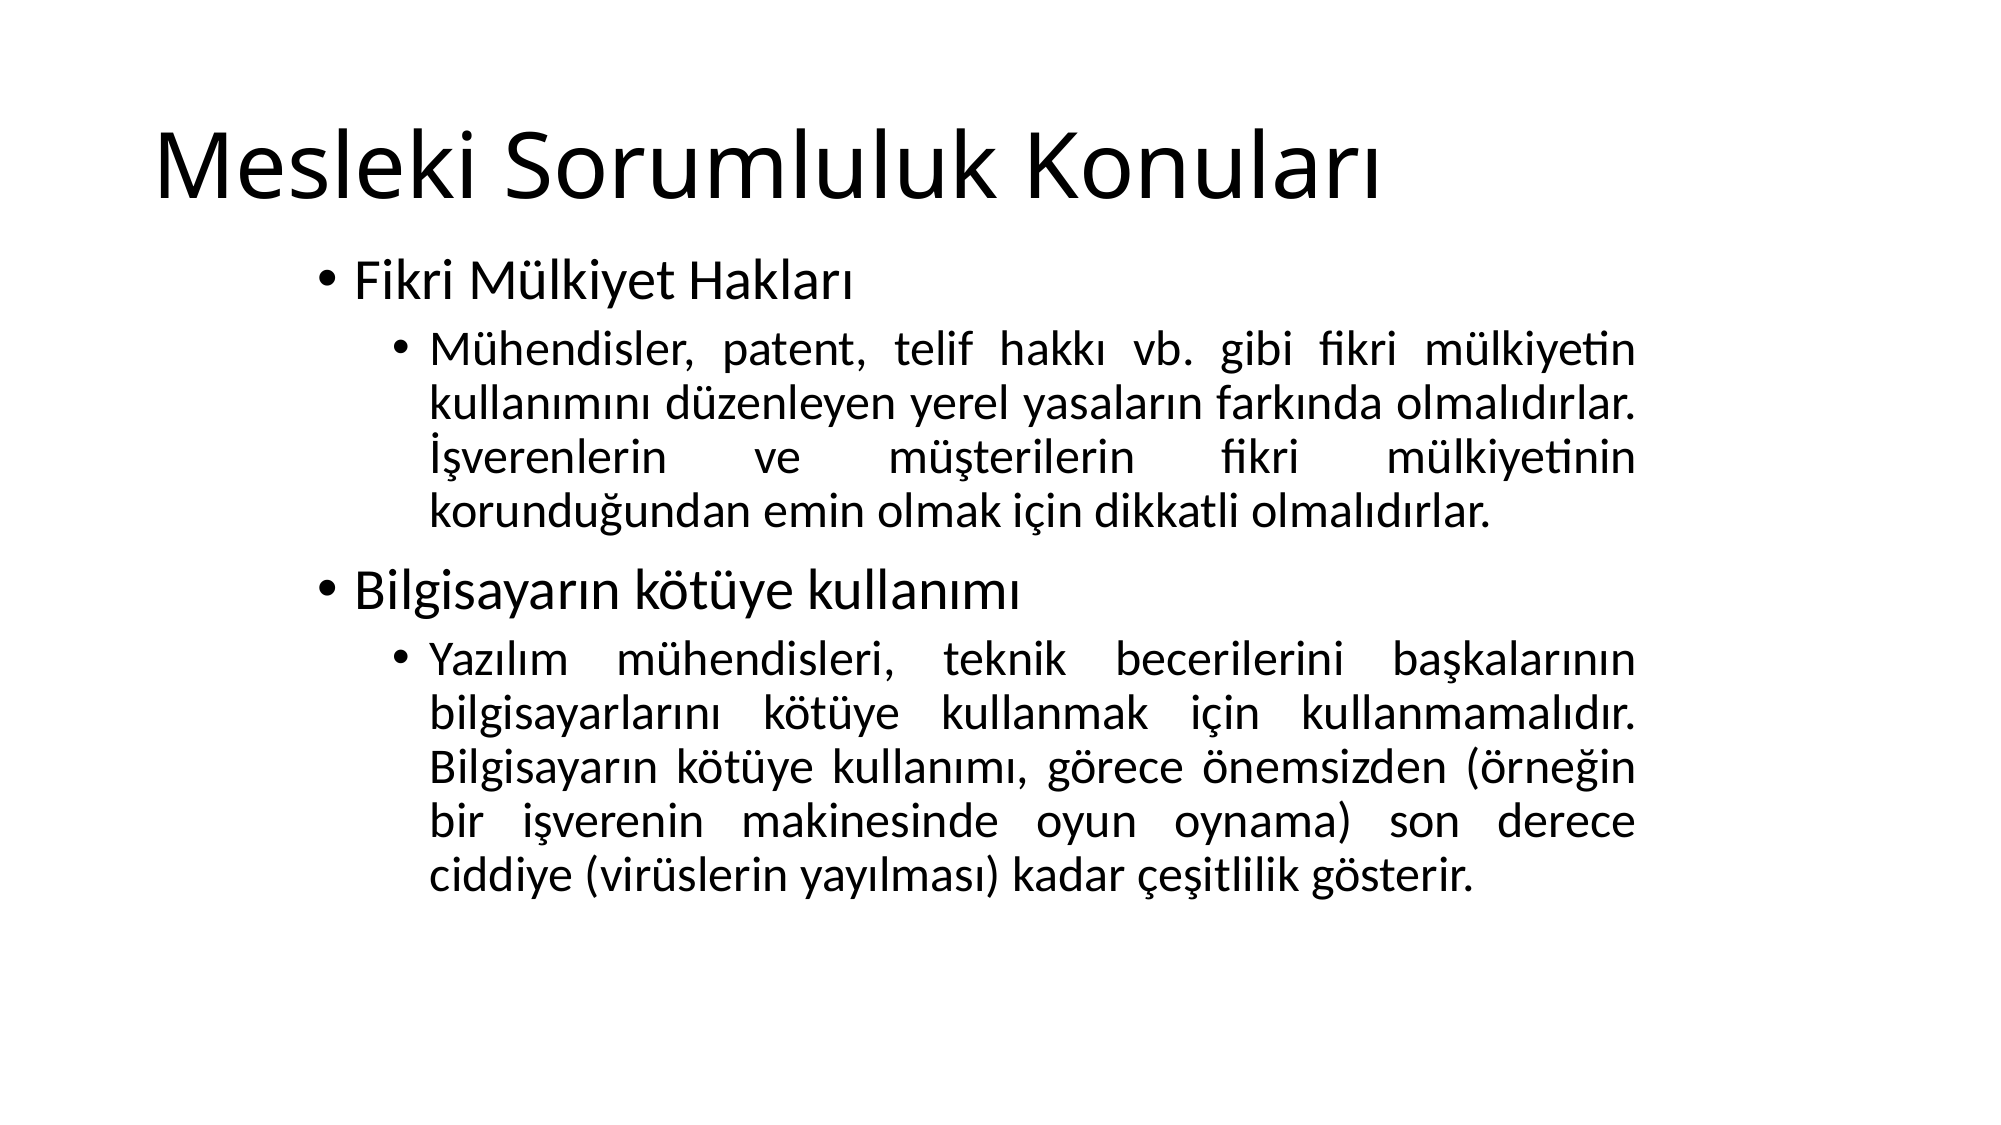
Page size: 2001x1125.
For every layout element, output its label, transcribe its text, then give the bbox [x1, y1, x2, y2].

title Mesleki Sorumluluk Konuları [137, 59, 1863, 278]
list Fikri Mülkiyet Hakları Mühendisler, patent, telif hakkı vb. gibi fikri mülkiyetin kullanımını düzenleyen yerel yasaların farkında olmalıdırlar. İşverenlerin ve müşterilerin fikri mülkiyetinin korunduğundan emin olmak için dikkatli olmalıdırlar. Bilgisayarın kötüye kullanımı Yazılım mühendisleri, teknik becerilerini başkalarının bilgisayarlarını kötüye kullanmak için kullanmamalıdır. Bilgisayarın kötüye kullanımı, görece önemsizden (örneğin bir işverenin makinesinde oyun oynama) son derece ciddiye (virüslerin yayılması) kadar çeşitlilik gösterir. [302, 241, 1653, 985]
